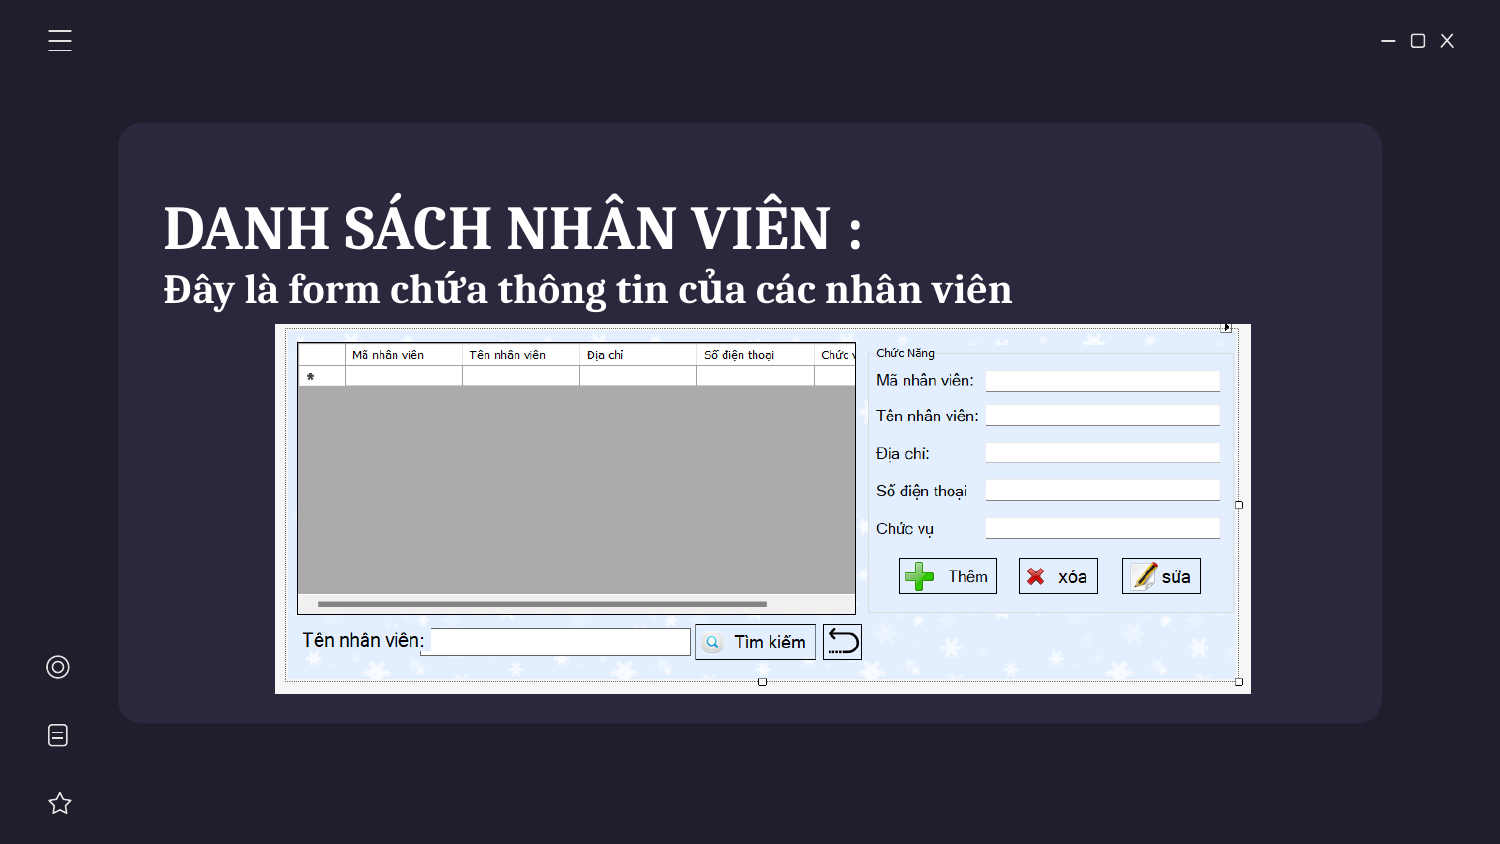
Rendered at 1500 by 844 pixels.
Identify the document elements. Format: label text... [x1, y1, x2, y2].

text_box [48, 30, 72, 51]
text_box DANH SÁCH NHÂN VIÊN : Đây là form chứa thông tin của các nhân viên [148, 179, 1338, 395]
picture [275, 324, 1251, 695]
text_box [46, 27, 74, 32]
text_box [46, 655, 72, 814]
